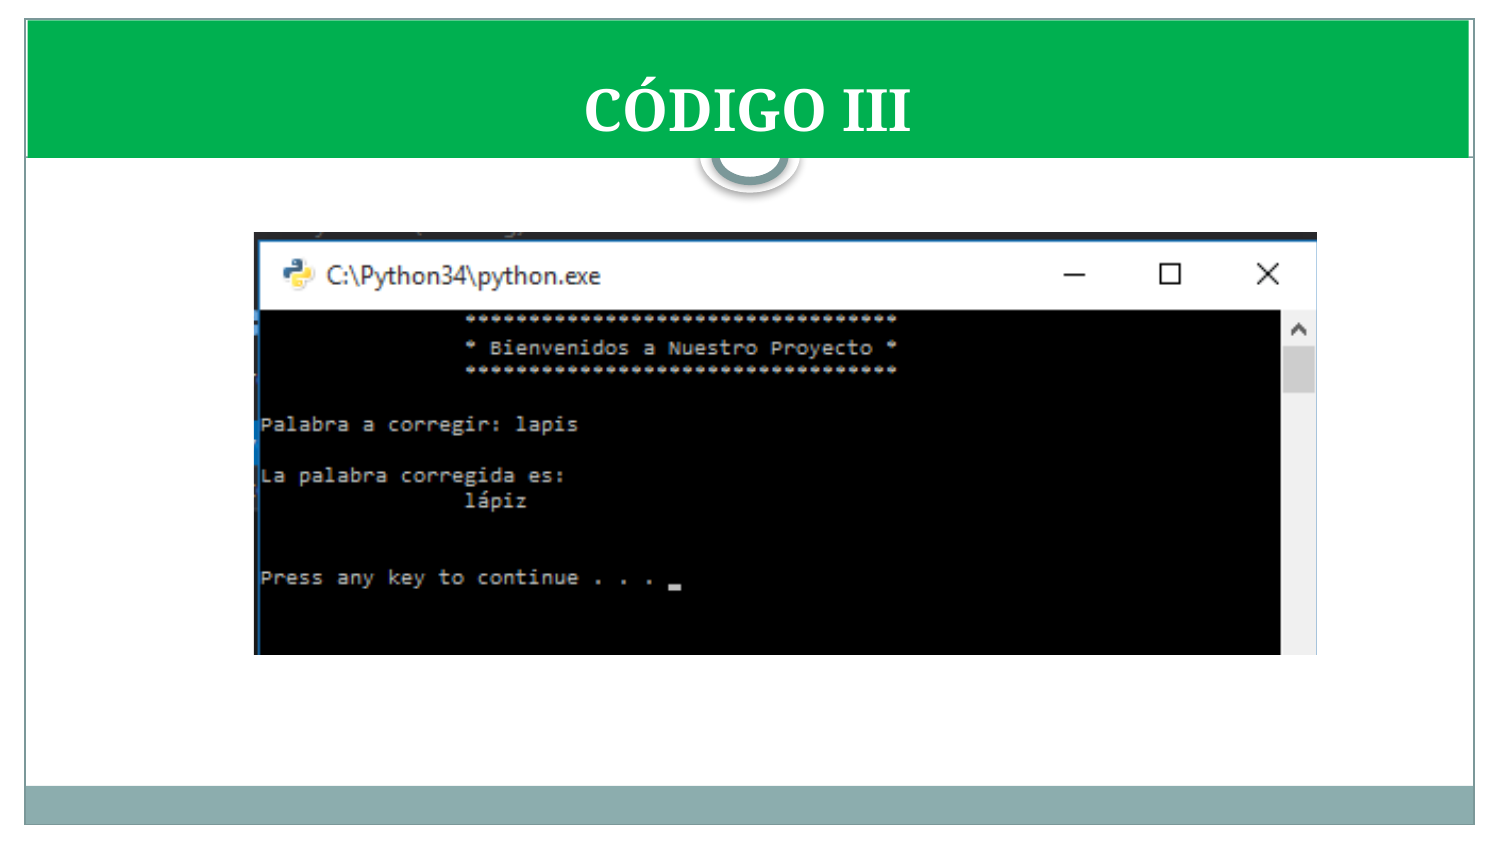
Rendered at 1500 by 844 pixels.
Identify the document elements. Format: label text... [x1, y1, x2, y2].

picture [253, 232, 1318, 656]
title CÓDIGO III [27, 20, 1469, 158]
